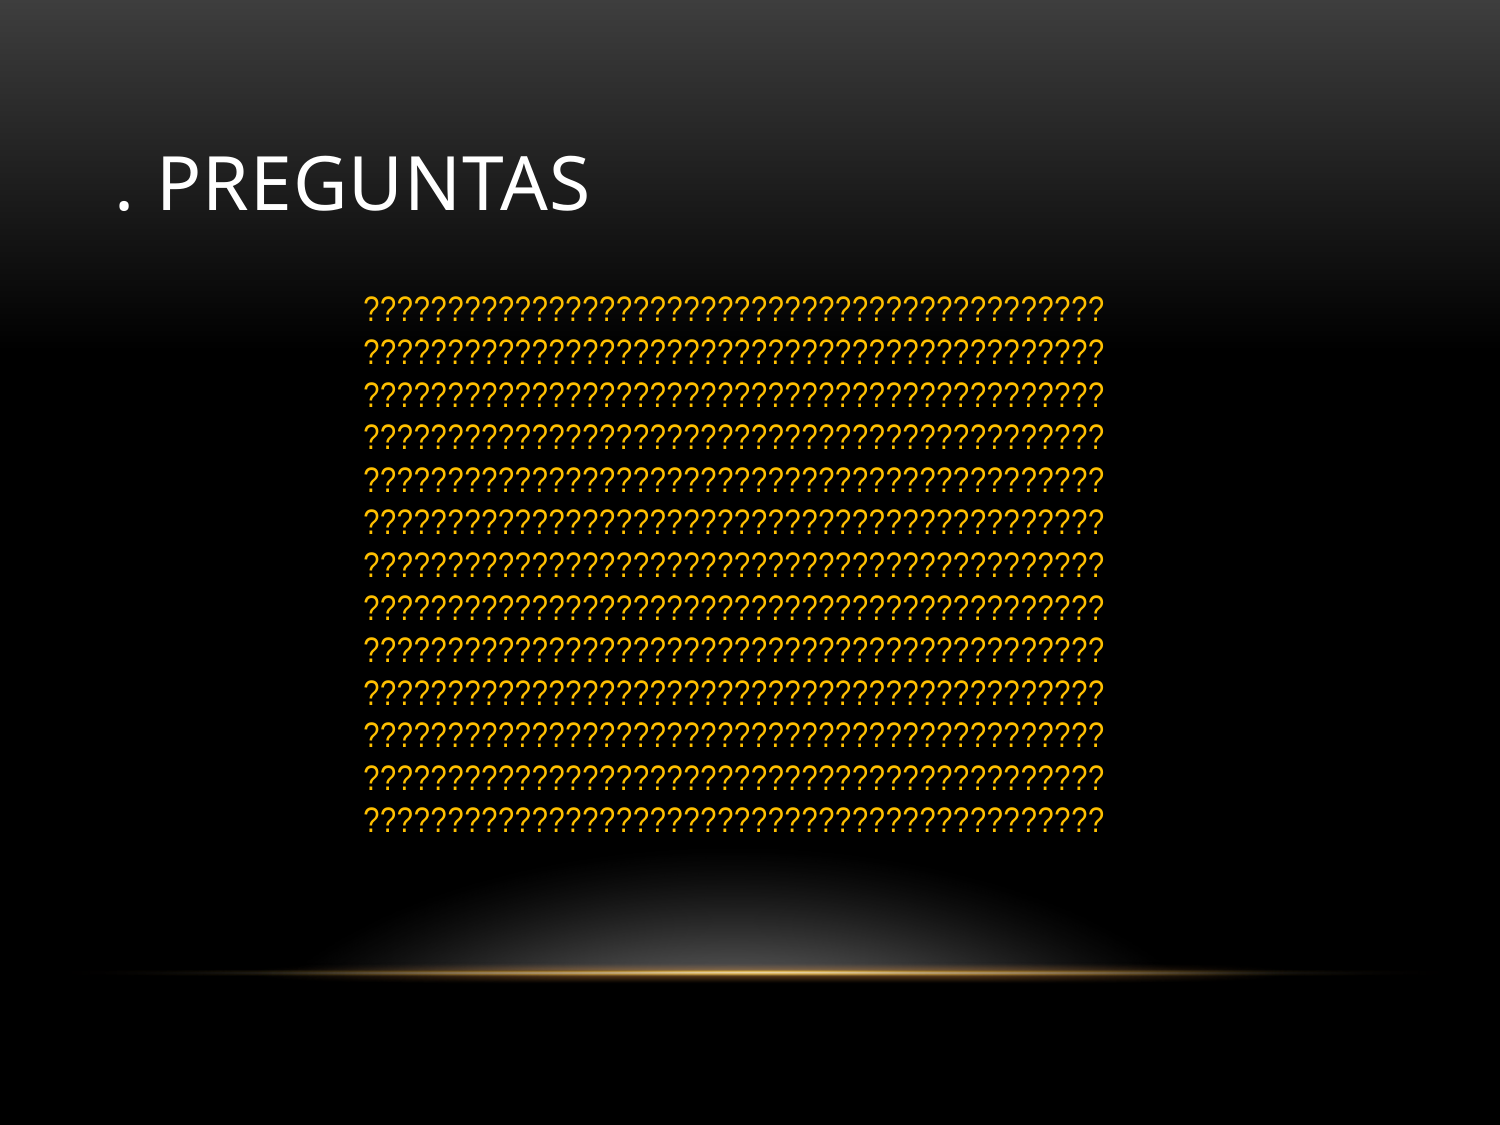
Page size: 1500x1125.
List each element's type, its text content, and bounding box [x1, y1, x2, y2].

picture [0, 0, 1500, 1125]
title . Preguntas [99, 45, 1400, 233]
list ???????????????????????????????????????????????????????????????????????????????????????????????????????????????????????????????????????????????????????????????????????????????????????????????????????????????????????????????????????????????????????????????????????????????????????????????????????????????????????????????????????????????????????????????????????????????????????????????????????????????????????????????????????????????????????????????????????????????????????????????????????????????????????????????????????????????????????????????????????????????????????????? [348, 278, 1128, 870]
